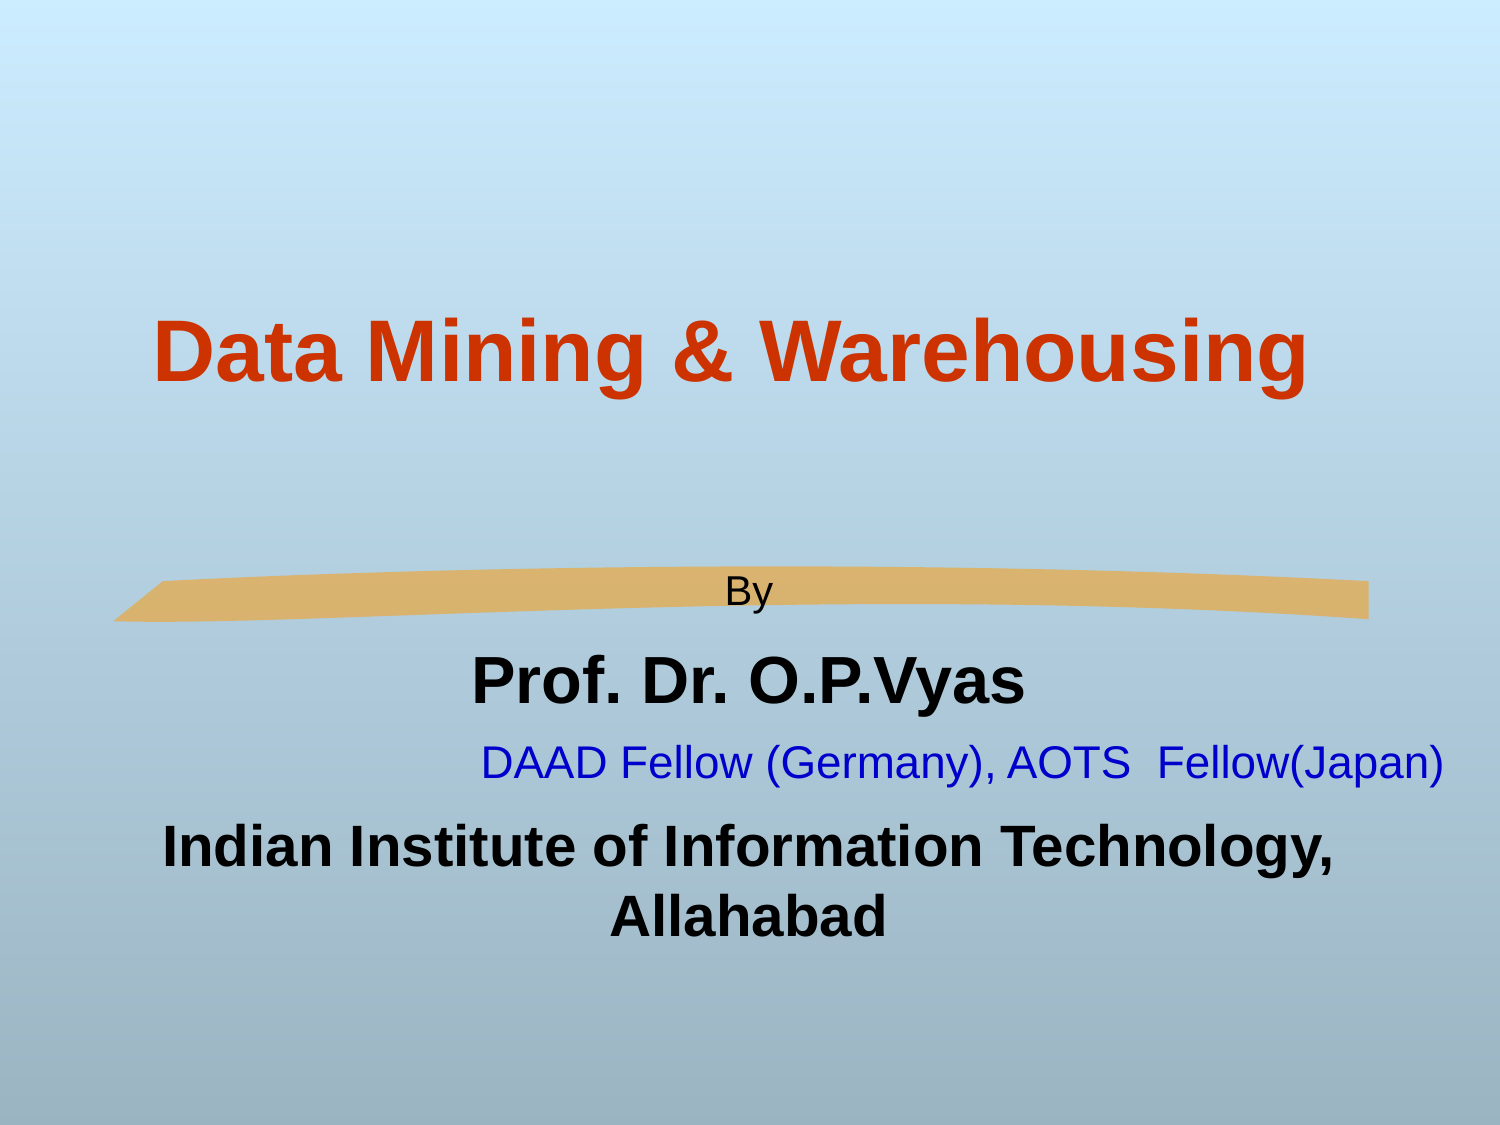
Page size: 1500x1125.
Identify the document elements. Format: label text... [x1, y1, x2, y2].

subtitle By Prof. Dr. O.P.Vyas DAAD Fellow (Germany), AOTS Fellow(Japan) Indian Institute of Information Technology, Allahabad [37, 491, 1461, 1019]
title Data Mining & Warehousing [66, 76, 1397, 491]
